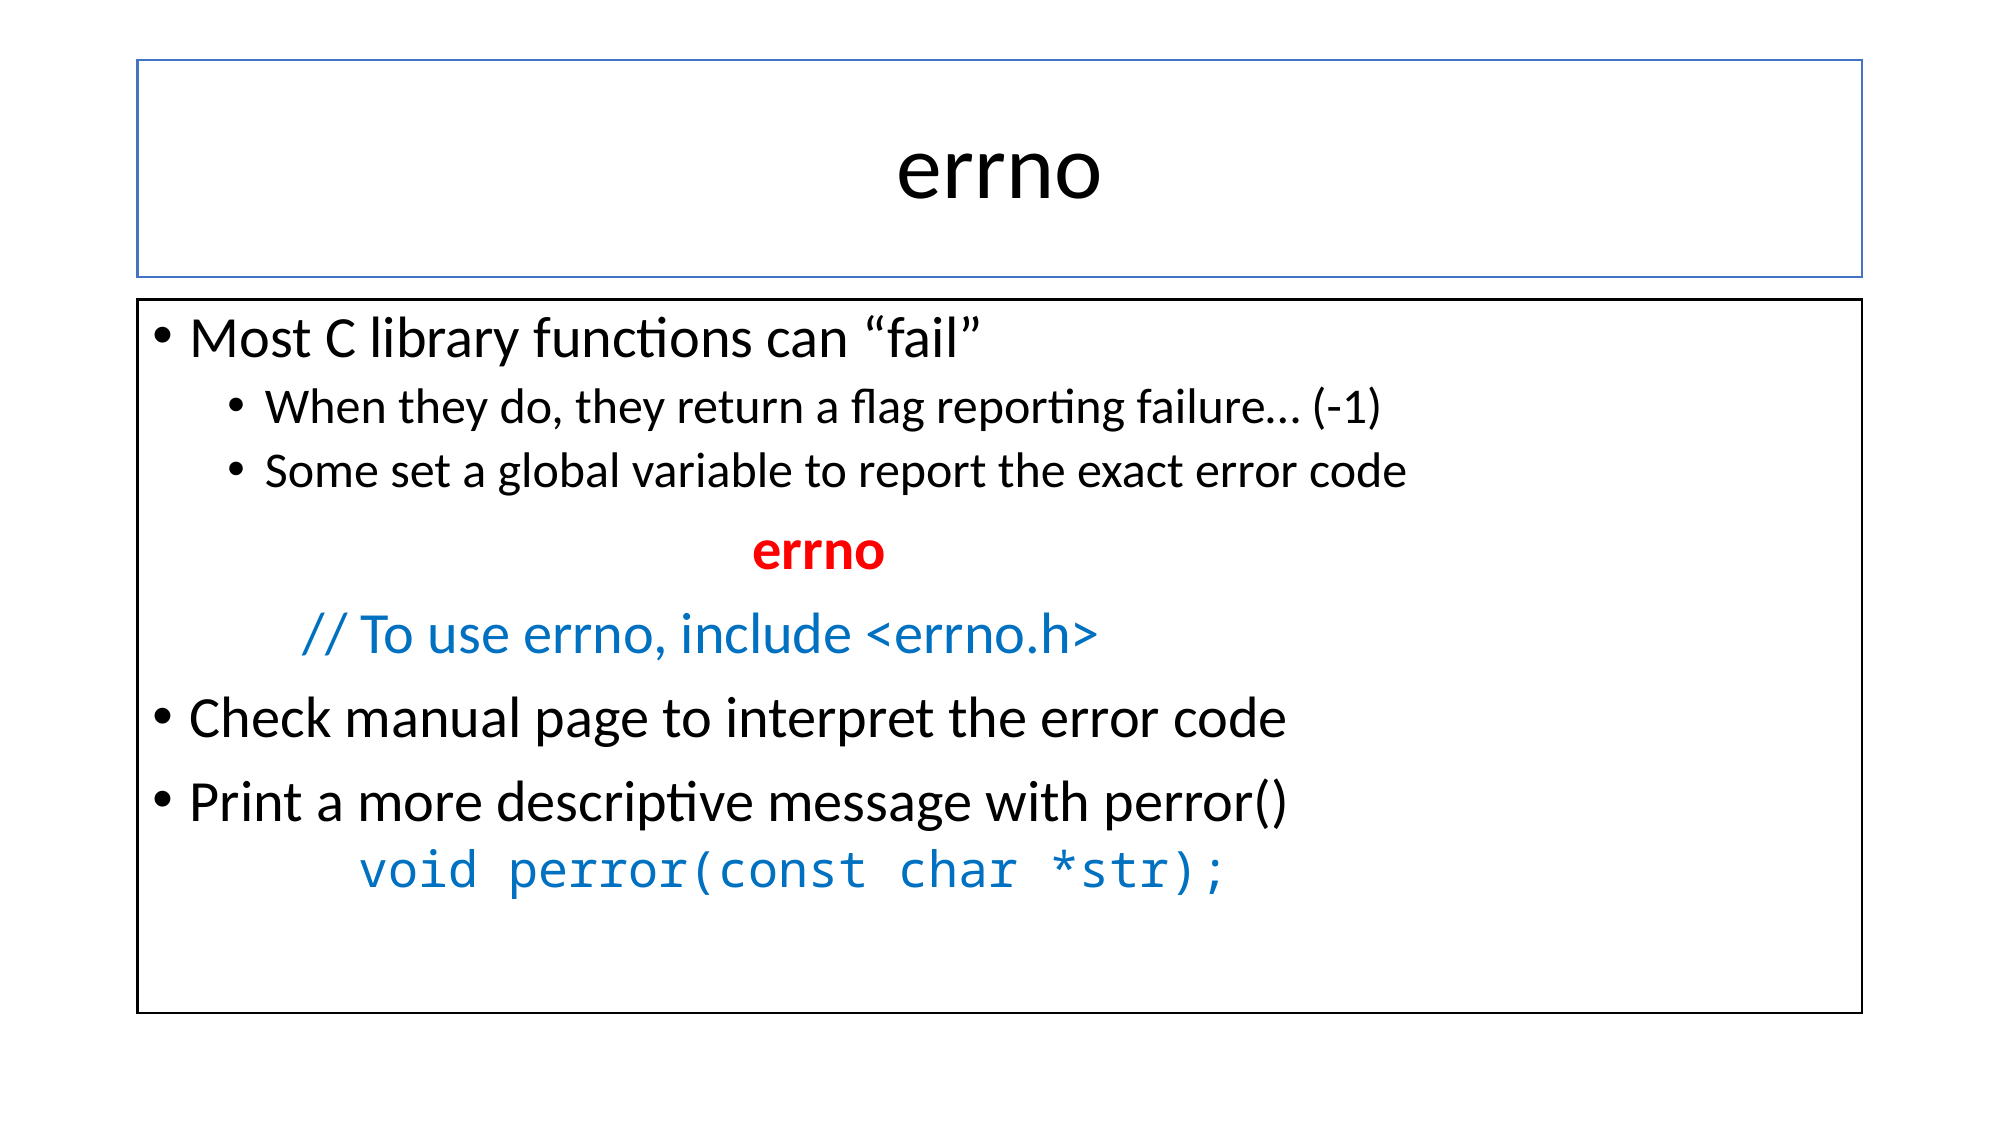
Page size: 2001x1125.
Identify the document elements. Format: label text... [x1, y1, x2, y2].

list Most C library functions can “fail” When they do, they return a flag reporting failure… (-1) Some set a global variable to report the exact error code errno // To use errno, include <errno.h> Check manual page to interpret the error code Print a more descriptive message with perror() void perror(const char *str); [136, 298, 1863, 1014]
title errno [136, 59, 1863, 278]
